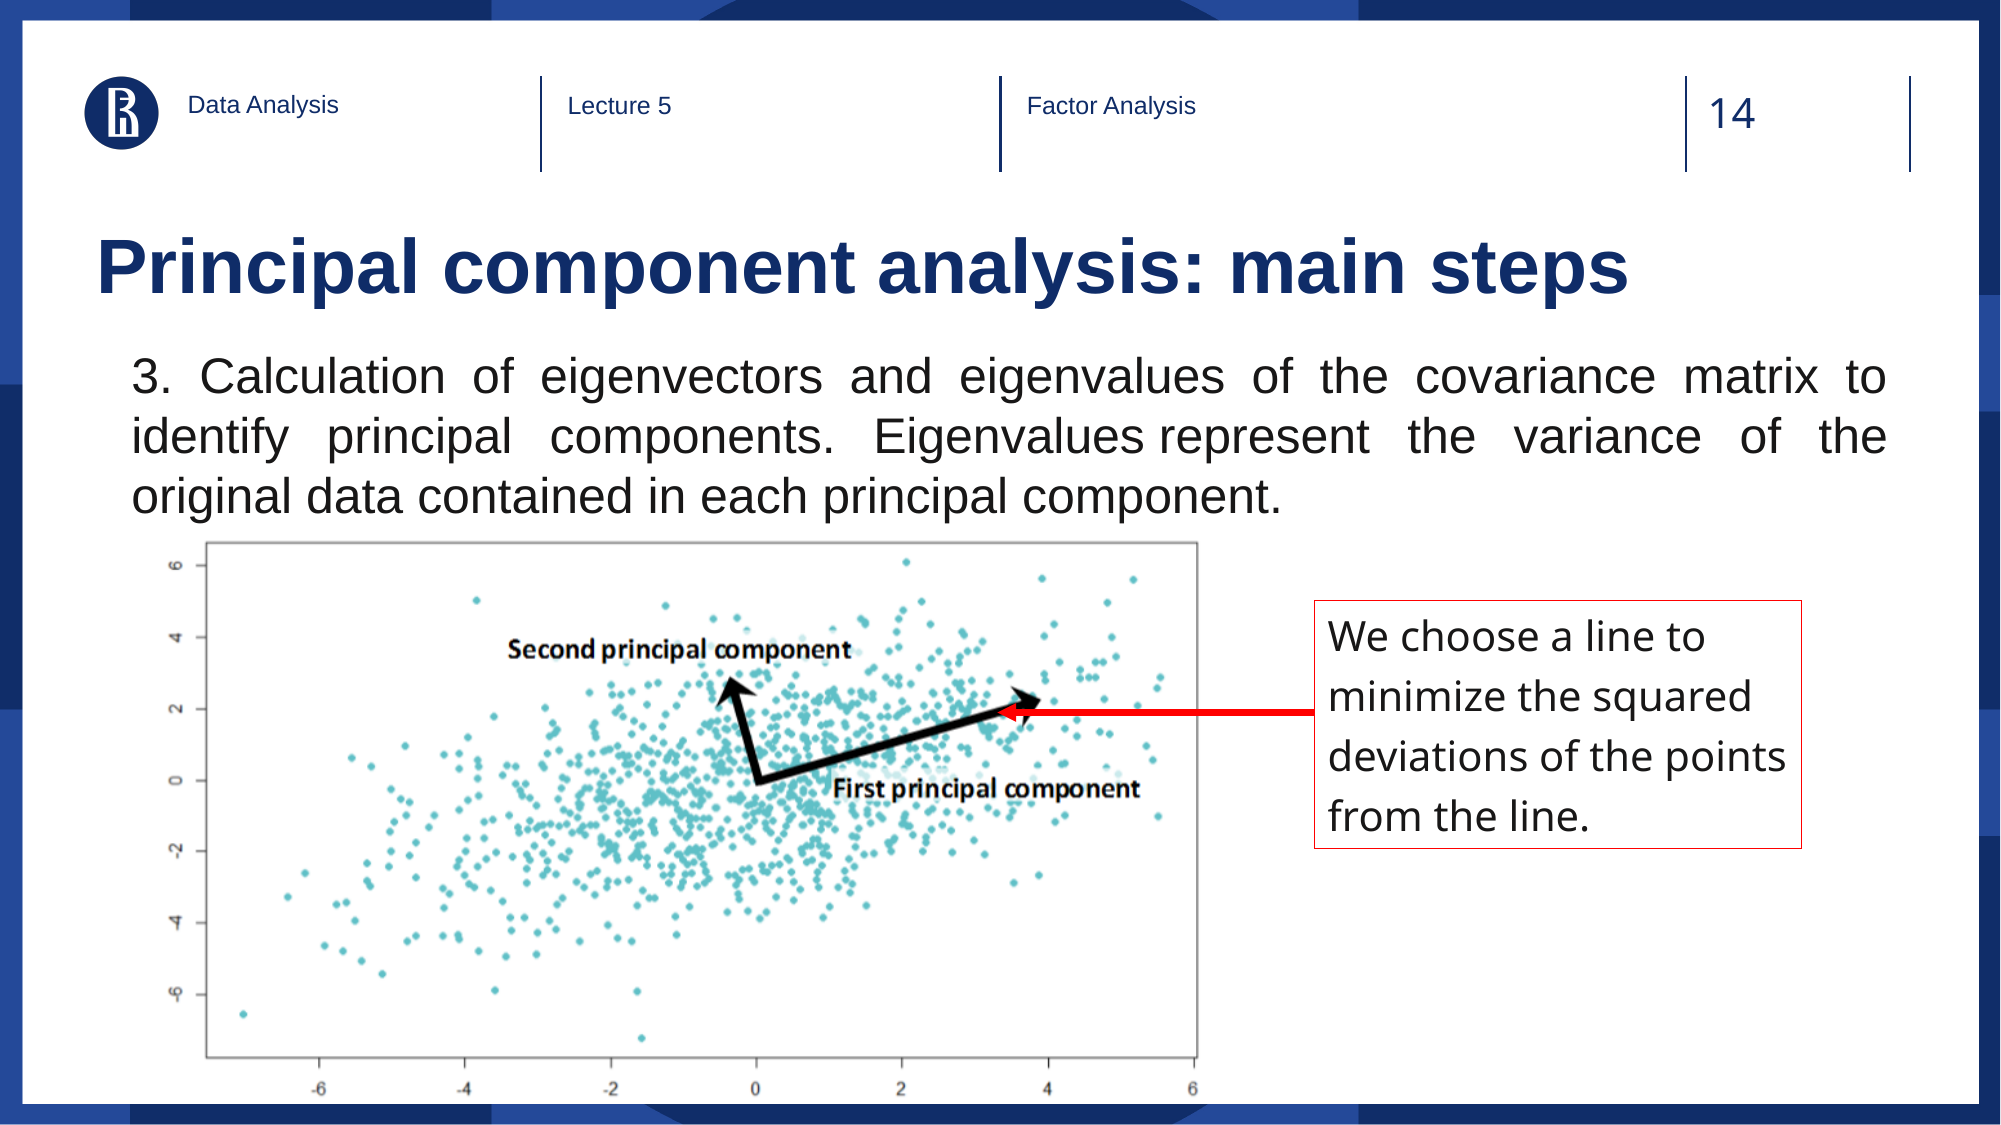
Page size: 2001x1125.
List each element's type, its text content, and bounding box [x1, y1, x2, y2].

list 3. Calculation of eigenvectors and eigenvalues of the covariance matrix to identify principal components. Eigenvalues represent the variance of the original data contained in each principal component. [117, 343, 1889, 975]
list Factor Analysis [1026, 90, 1367, 157]
title Principal component analysis: main steps [96, 216, 1911, 344]
text_box We choose a line to minimize the squared deviations of the points from the line. [1314, 600, 1802, 849]
list Data Analysis [187, 88, 520, 157]
list Lecture 5 [567, 90, 907, 157]
picture [0, 0, 2001, 1125]
